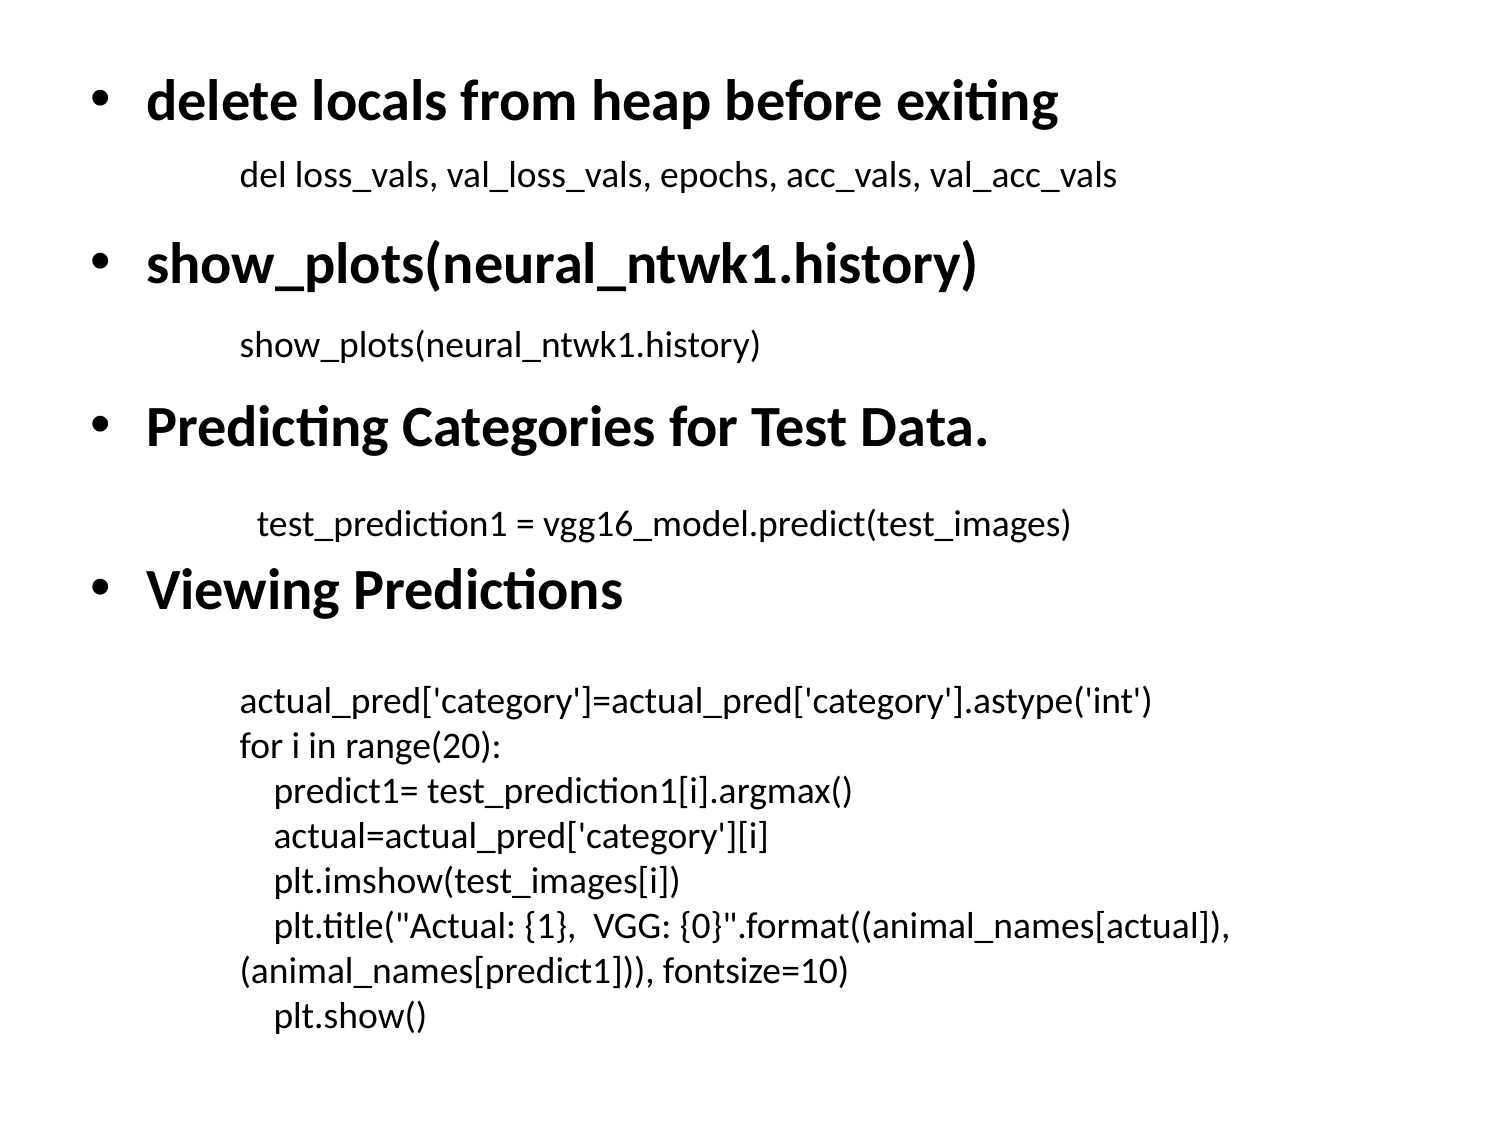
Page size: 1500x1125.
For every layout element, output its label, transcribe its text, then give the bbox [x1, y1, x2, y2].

text_box show_plots(neural_ntwk1.history) [224, 312, 1140, 373]
text_box del loss_vals, val_loss_vals, epochs, acc_vals, val_acc_vals [224, 142, 1312, 203]
list delete locals from heap before exiting show_plots(neural_ntwk1.history) Predicting Categories for Test Data. Viewing Predictions [75, 54, 1425, 1005]
text_box test_prediction1 = vgg16_model.predict(test_images) [242, 491, 1282, 552]
text_box actual_pred['category']=actual_pred['category'].astype('int') for i in range(20): predict1= test_prediction1[i].argmax() actual=actual_pred['category'][i] plt.imshow(test_images[i]) plt.title("Actual: {1}, VGG: {0}".format((animal_names[actual]),(animal_names[predict1])), fontsize=10) plt.show() [224, 668, 1471, 1044]
